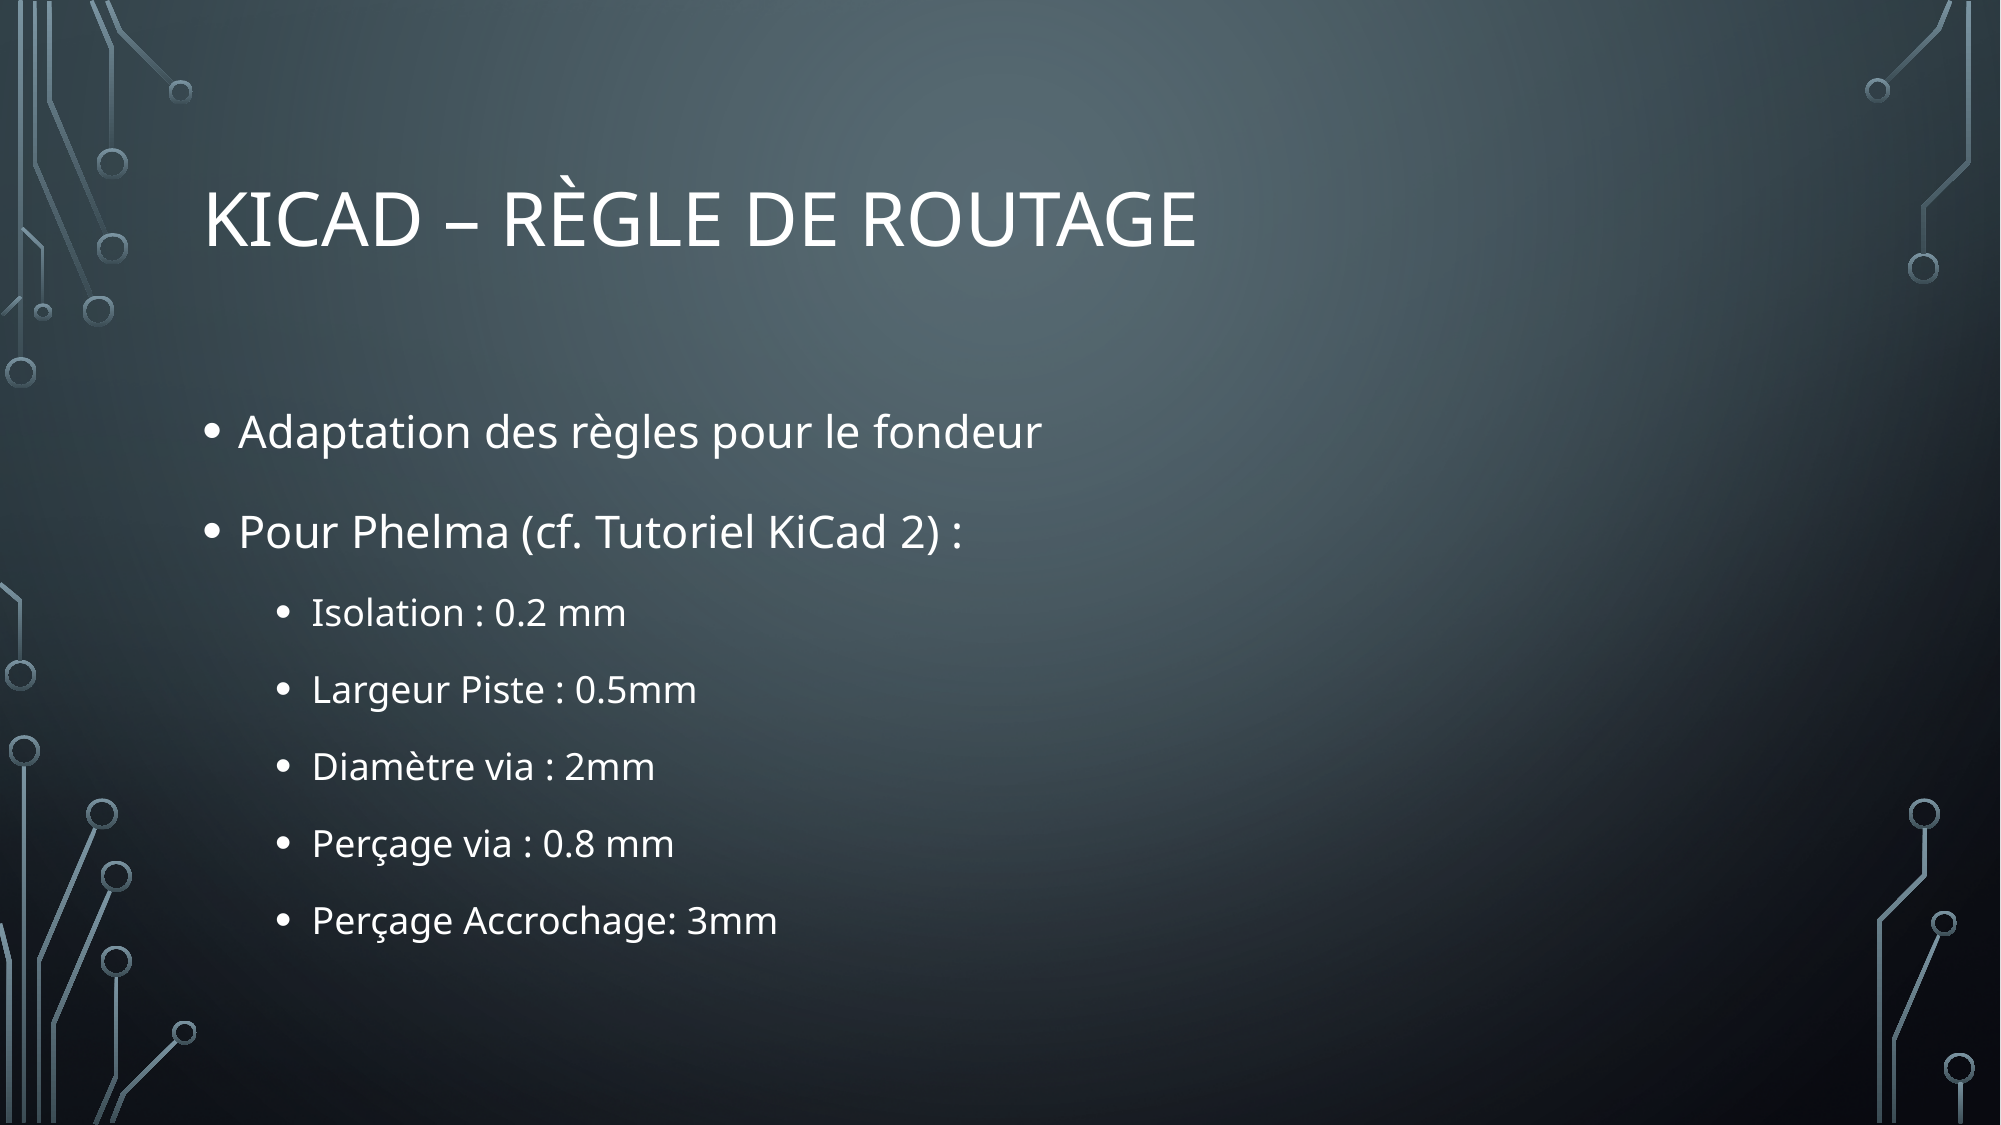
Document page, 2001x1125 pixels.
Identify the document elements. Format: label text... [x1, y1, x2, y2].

title KICAD – Règle de routage [187, 101, 1813, 344]
list Adaptation des règles pour le fondeur Pour Phelma (cf. Tutoriel KiCad 2) : Isolation : 0.2 mm Largeur Piste : 0.5mm Diamètre via : 2mm Perçage via : 0.8 mm Perçage Accrochage: 3mm [187, 369, 1813, 950]
